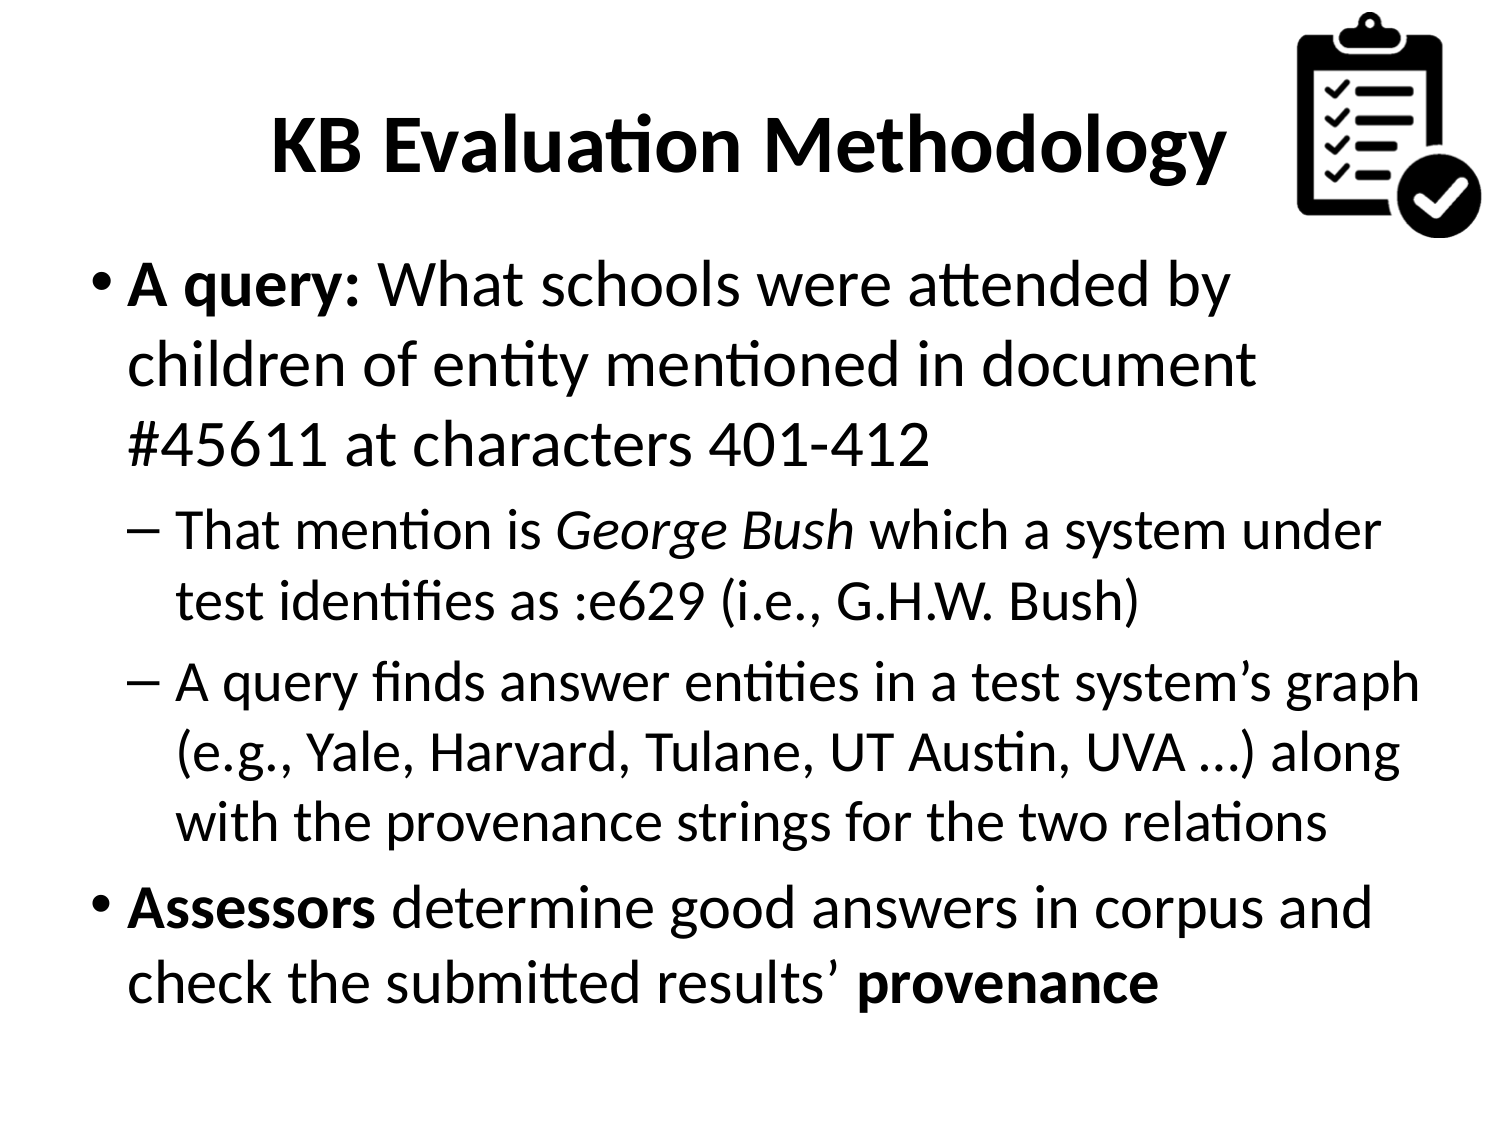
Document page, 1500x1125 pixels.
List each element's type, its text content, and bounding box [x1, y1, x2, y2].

title KB Evaluation Methodology [75, 45, 1271, 232]
list A query: What schools were attended by children of entity mentioned in document #45611 at characters 401-412 That mention is George Bush which a system under test identifies as :e629 (i.e., G.H.W. Bush) A query finds answer entities in a test system’s graph (e.g., Yale, Harvard, Tulane, UT Austin, UVA …) along with the provenance strings for the two relations Assessors determine good answers in corpus and check the submitted results’ provenance [75, 232, 1441, 1093]
picture [1276, 12, 1500, 238]
